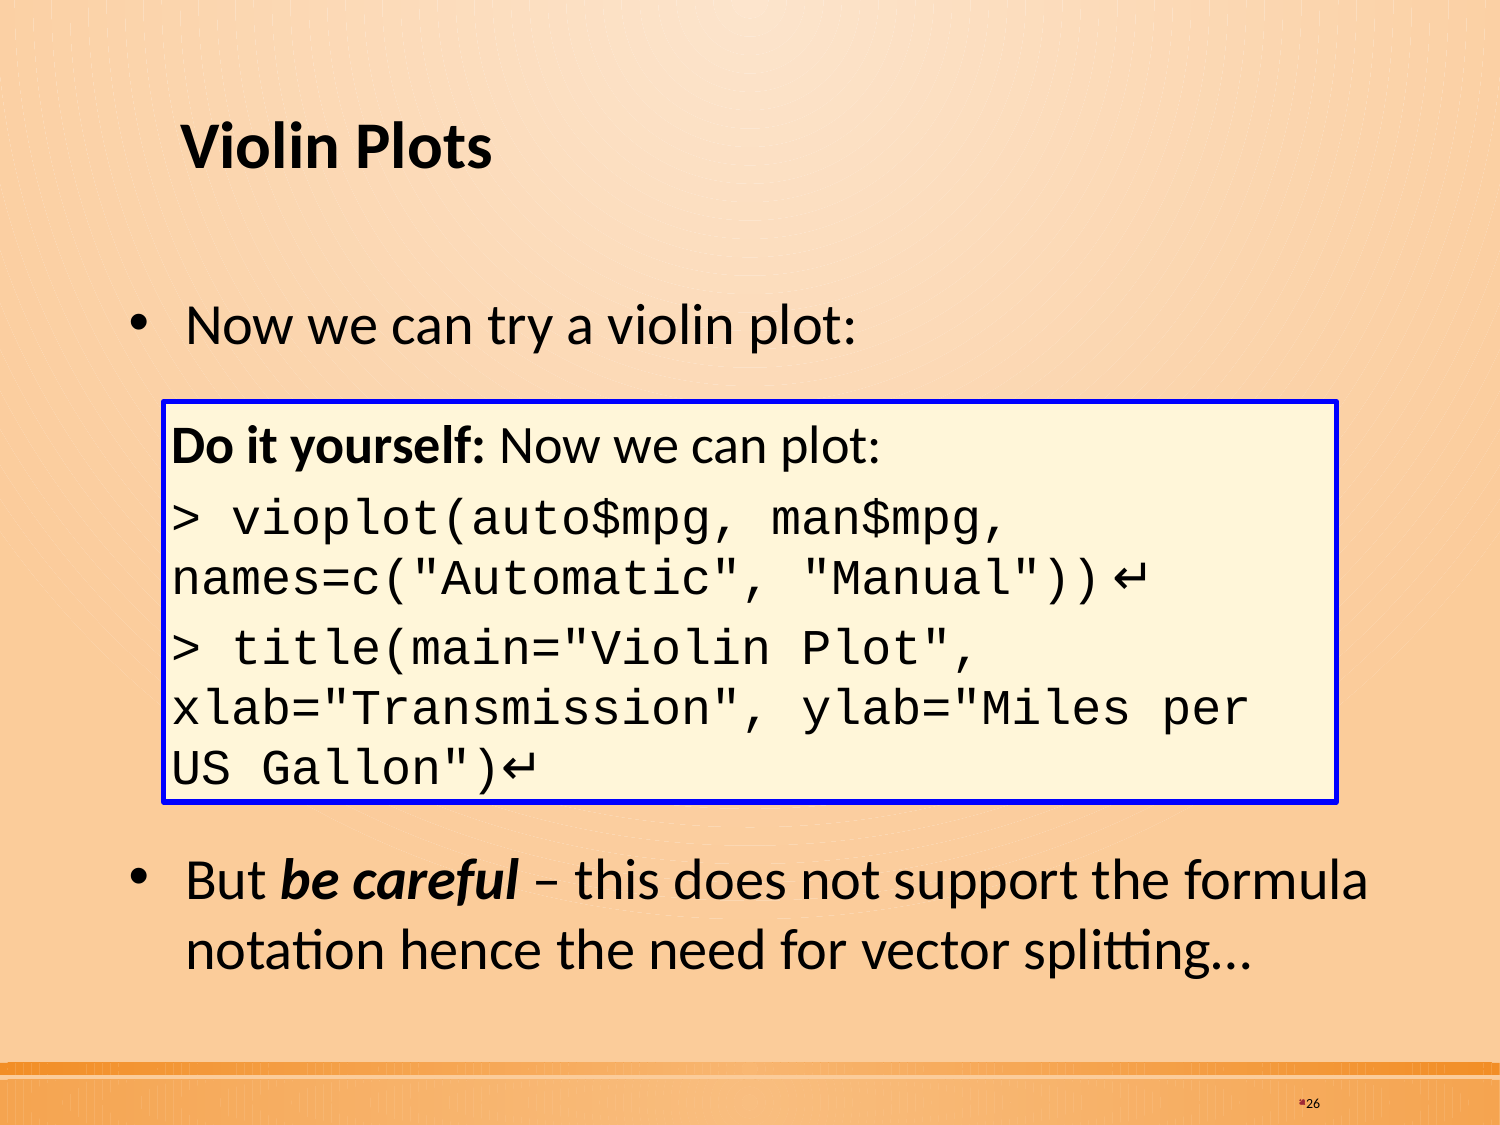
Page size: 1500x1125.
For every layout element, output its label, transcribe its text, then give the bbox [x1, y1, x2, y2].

title Violin Plots [165, 76, 1335, 219]
text_box Now we can try a violin plot: But be careful – this does not support the formula notation hence the need for vector splitting… [121, 278, 1421, 989]
text_box Do it yourself: Now we can plot: > vioplot(auto$mpg, man$mpg, names=c("Automatic", "Manual")) ↵ > title(main="Violin Plot", xlab="Transmission", ylab="Miles per US Gallon")↵ [163, 401, 1337, 802]
slide_number 26 [1256, 1083, 1336, 1122]
